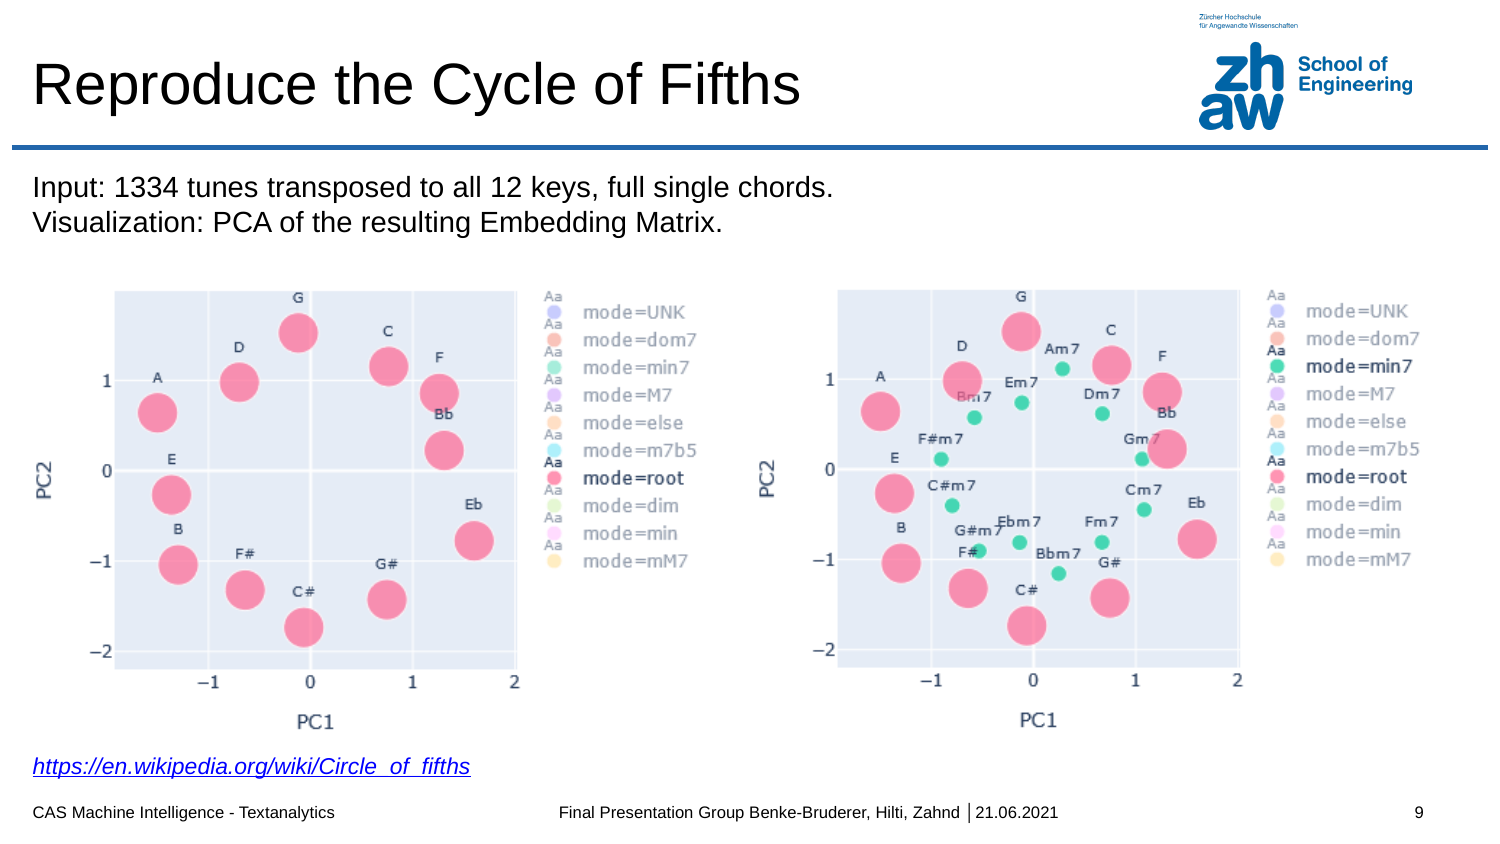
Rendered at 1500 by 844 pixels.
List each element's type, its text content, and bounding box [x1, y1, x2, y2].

text_box Input: 1334 tunes transposed to all 12 keys, full single chords. Visualization: PCA of the resulting Embedding Matrix. [17, 160, 1458, 246]
title Reproduce the Cycle of Fifths [17, 23, 1176, 139]
picture [0, 203, 1446, 786]
footer Final Presentation Group Benke-Bruderer, Hilti, Zahnd │21.06.2021 [383, 793, 1235, 830]
slide_number CAS Machine Intelligence - Textanalytics [17, 794, 372, 830]
slide_number 9 [1399, 793, 1483, 830]
picture [1199, 14, 1412, 130]
